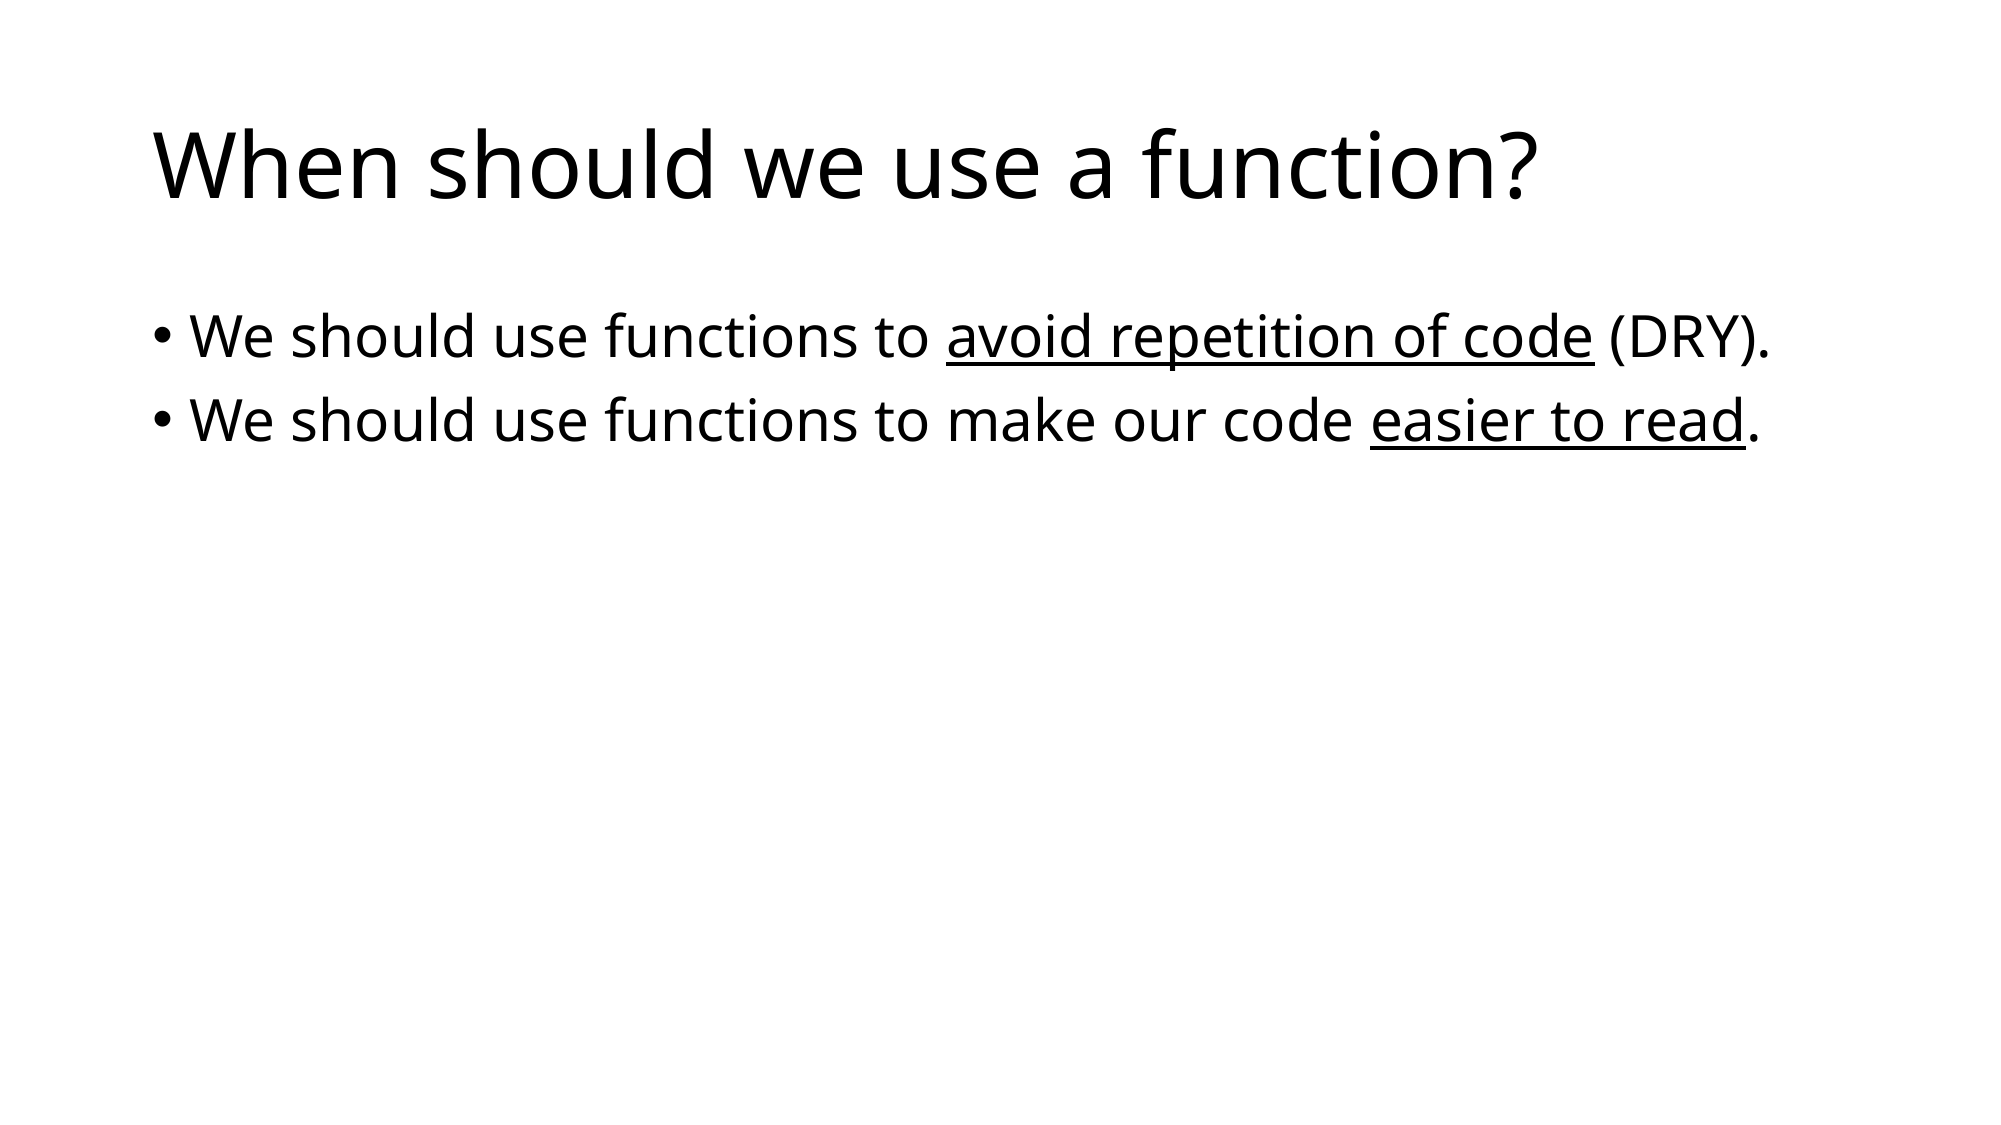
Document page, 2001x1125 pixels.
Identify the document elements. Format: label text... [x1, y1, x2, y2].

list We should use functions to avoid repetition of code (DRY). We should use functions to make our code easier to read. [137, 299, 1863, 1014]
title When should we use a function? [137, 59, 1863, 278]
